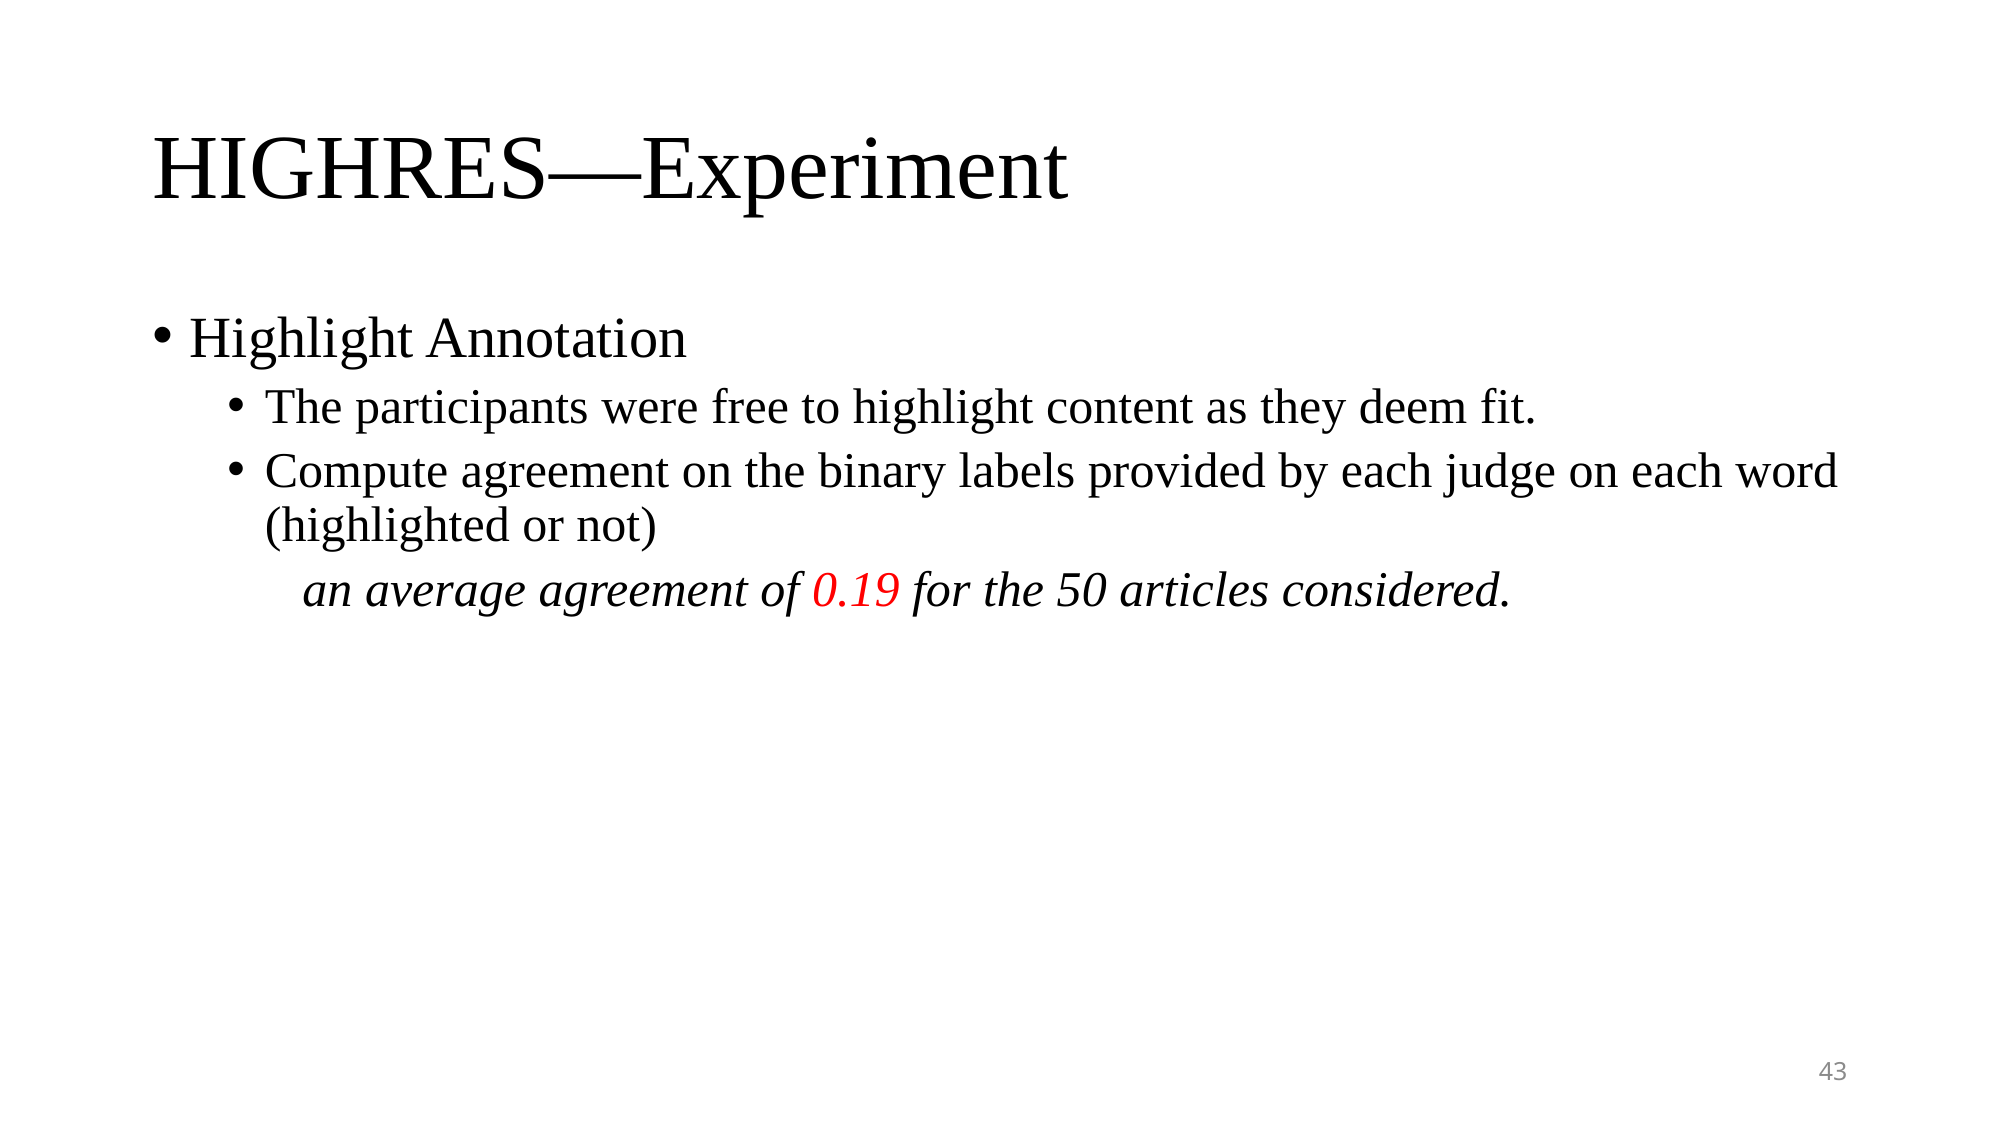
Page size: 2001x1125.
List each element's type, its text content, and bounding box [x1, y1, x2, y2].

title HIGHRES—Experiment [137, 59, 1863, 278]
list Highlight Annotation The participants were free to highlight content as they deem fit. Compute agreement on the binary labels provided by each judge on each word (highlighted or not) an average agreement of 0.19 for the 50 articles considered. [137, 299, 1863, 1014]
slide_number 43 [1412, 1042, 1863, 1103]
